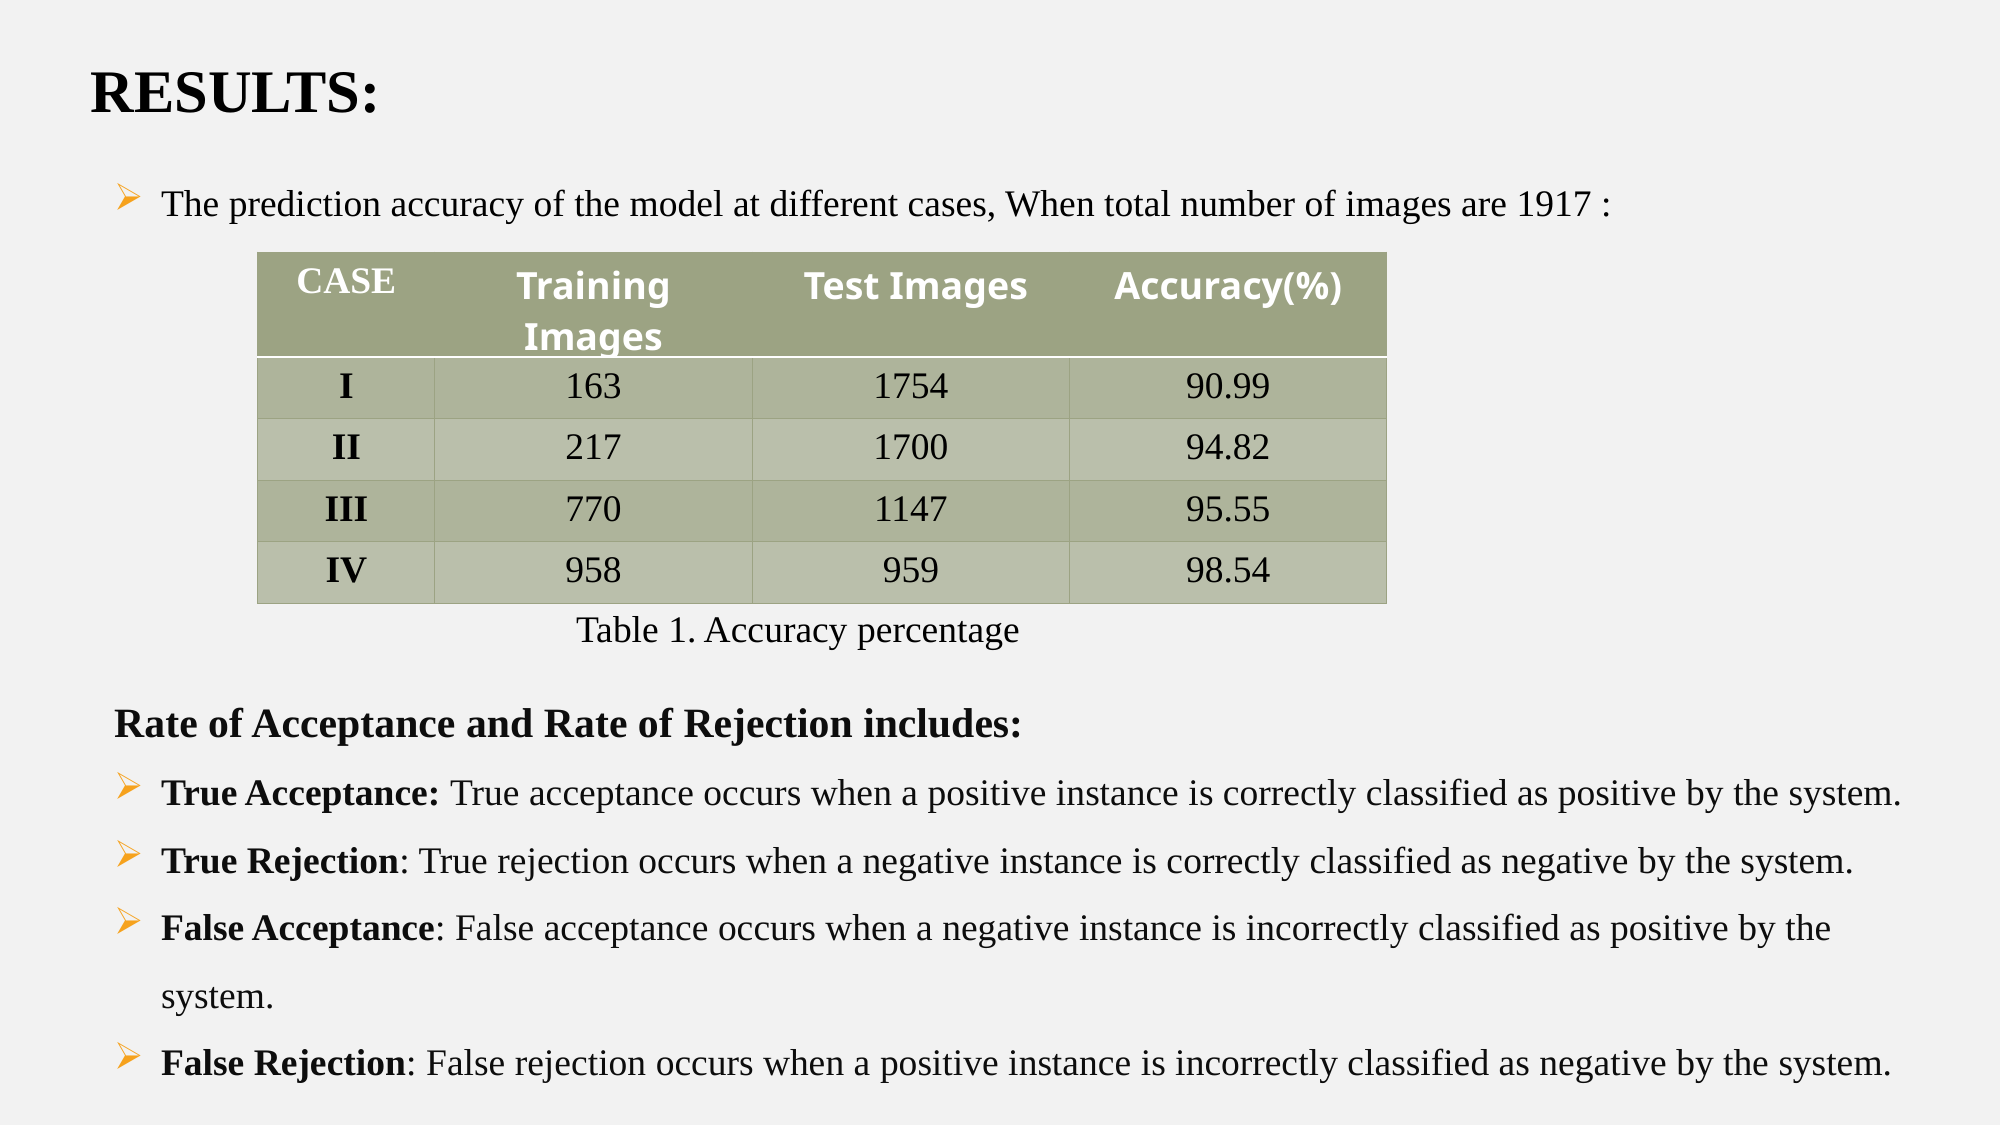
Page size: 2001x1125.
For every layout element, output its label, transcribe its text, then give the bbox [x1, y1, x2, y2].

table_cell 959 [753, 542, 1069, 603]
table_header CASE [258, 253, 434, 356]
table_header Test Images [753, 253, 1069, 356]
table_header Training Images [435, 253, 752, 356]
table_header Accuracy(%) [1070, 253, 1386, 356]
table_cell 958 [435, 542, 752, 603]
table_cell 770 [435, 481, 752, 541]
text_box RESULTS: [75, 44, 866, 132]
table_cell 90.99 [1070, 358, 1386, 418]
table_cell 94.82 [1070, 419, 1386, 480]
table_cell II [258, 419, 434, 480]
table_cell 95.55 [1070, 481, 1386, 541]
table_cell IV [258, 542, 434, 603]
text_box The prediction accuracy of the model at different cases, When total number of images are 1917 : [99, 171, 1671, 232]
text_box Table 1. Accuracy percentage [561, 604, 1084, 658]
table_cell 1700 [753, 419, 1069, 480]
table_cell 1754 [753, 358, 1069, 418]
table_cell III [258, 481, 434, 541]
table_cell 163 [435, 358, 752, 418]
table_cell 98.54 [1070, 542, 1386, 603]
table_cell 217 [435, 419, 752, 480]
table_cell 1147 [753, 481, 1069, 541]
text_box Rate of Acceptance and Rate of Rejection includes: True Acceptance: True acceptance occurs when a positive instance is correctly classified as positive by the system. True Rejection: True rejection occurs when a negative instance is correctly classified as negative by the system. False Acceptance: False acceptance occurs when a negative instance is incorrectly classified as positive by the system. False Rejection: False rejection occurs when a positive instance is incorrectly classified as negative by the system. [99, 663, 1948, 1125]
table_cell I [258, 358, 434, 418]
